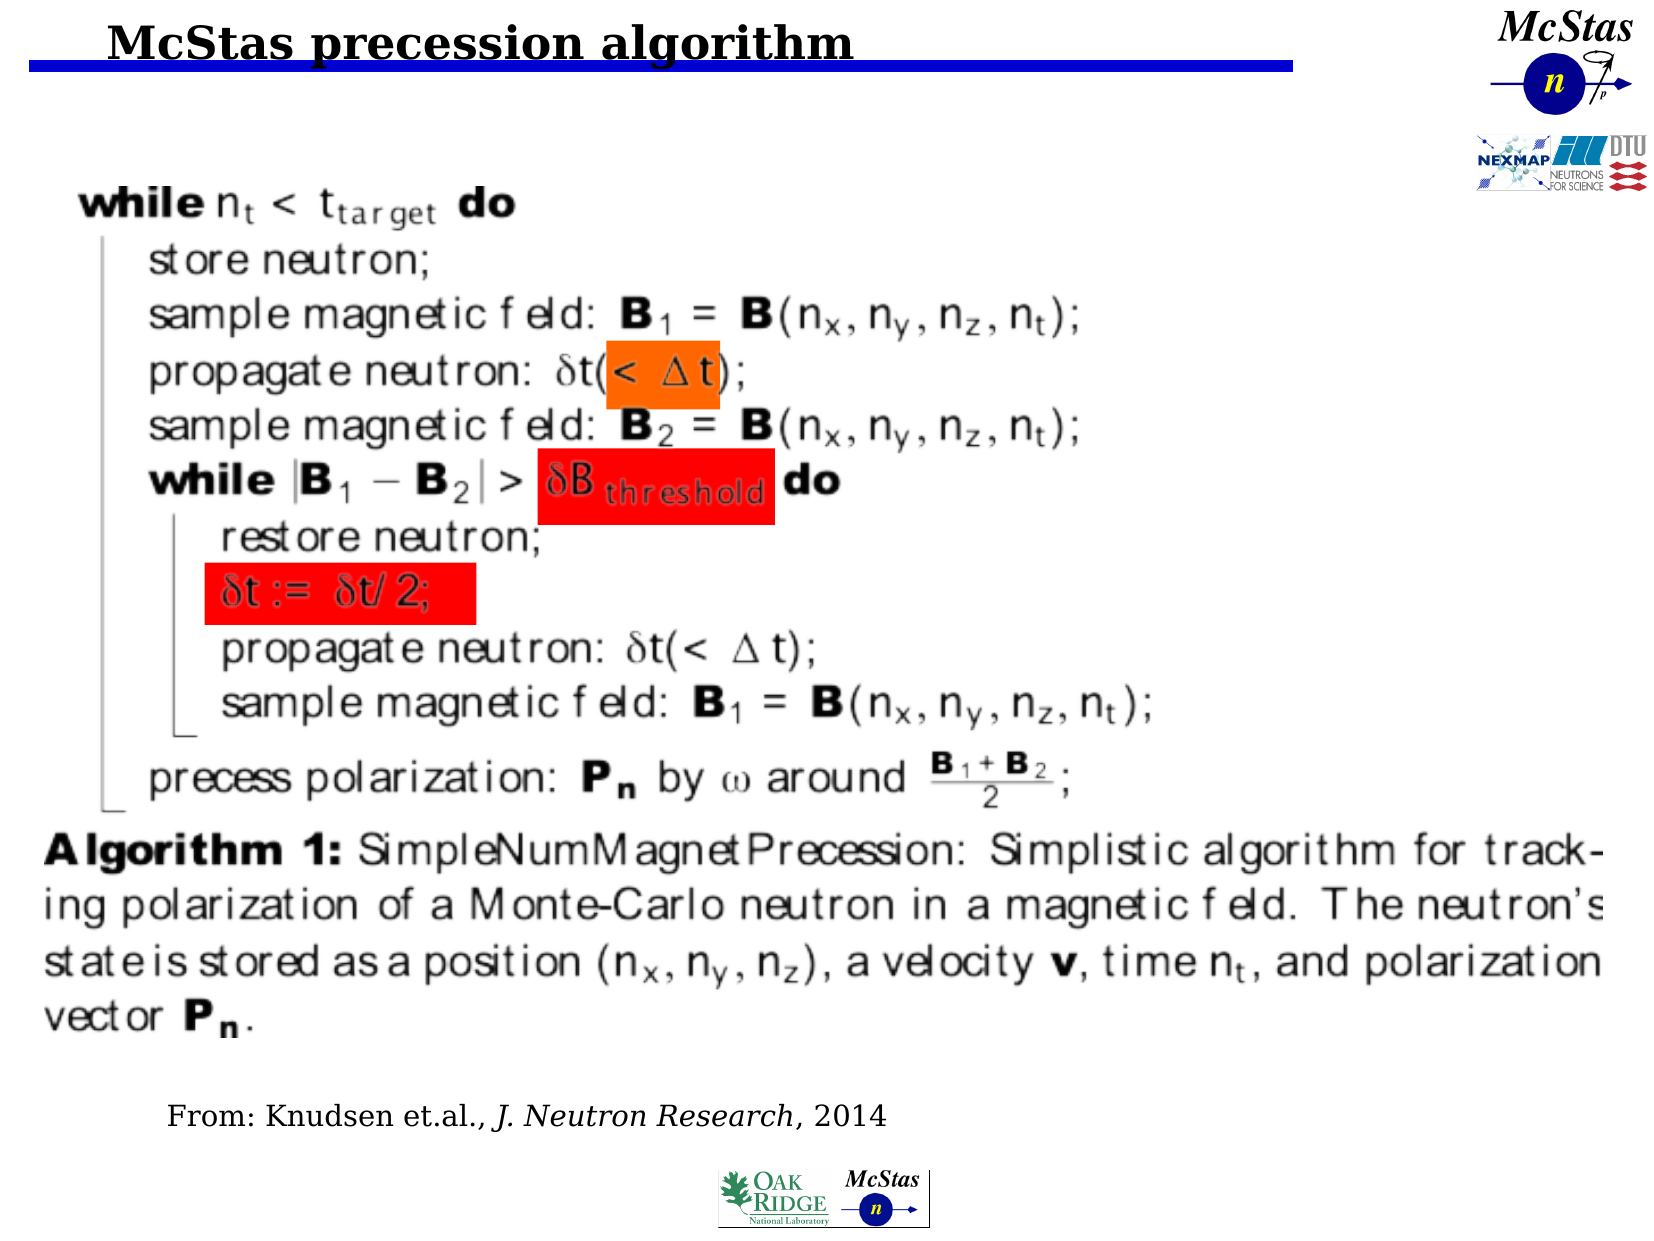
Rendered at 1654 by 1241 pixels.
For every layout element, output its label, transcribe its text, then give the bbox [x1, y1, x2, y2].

text_box From: Knudsen et.al., J. Neutron Research, 2014 [151, 1089, 1394, 1139]
text_box McStas precession algorithm [106, 11, 1489, 71]
picture [43, 10, 1647, 1039]
